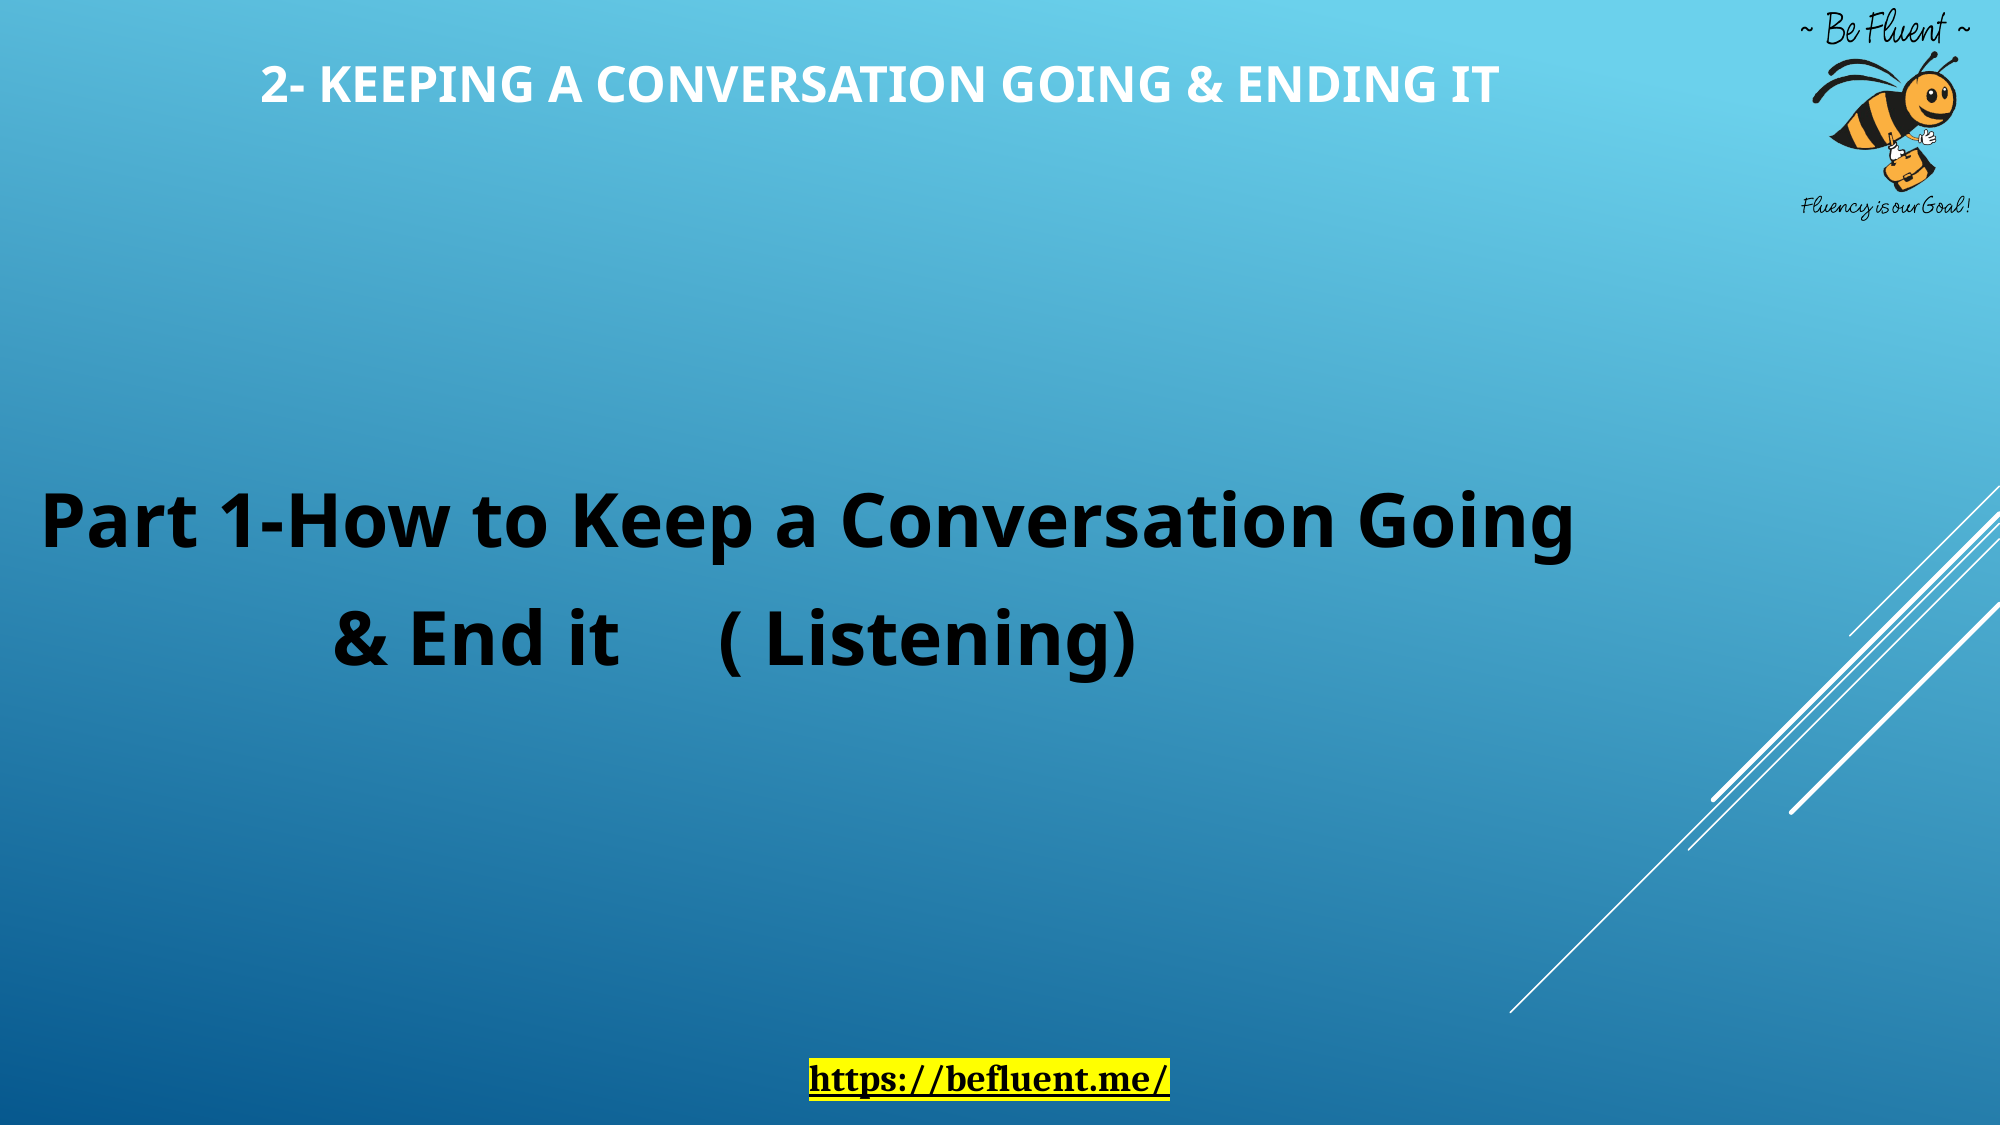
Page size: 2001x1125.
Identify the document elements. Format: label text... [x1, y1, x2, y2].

list Part 1-How to Keep a Conversation Going & End it ( Listening) [24, 126, 1984, 1004]
picture [1796, 0, 2000, 229]
text_box https://befluent.me/ [457, 1046, 1522, 1107]
text_box 2- Keeping a Conversation Going & Ending it [116, 17, 1645, 148]
